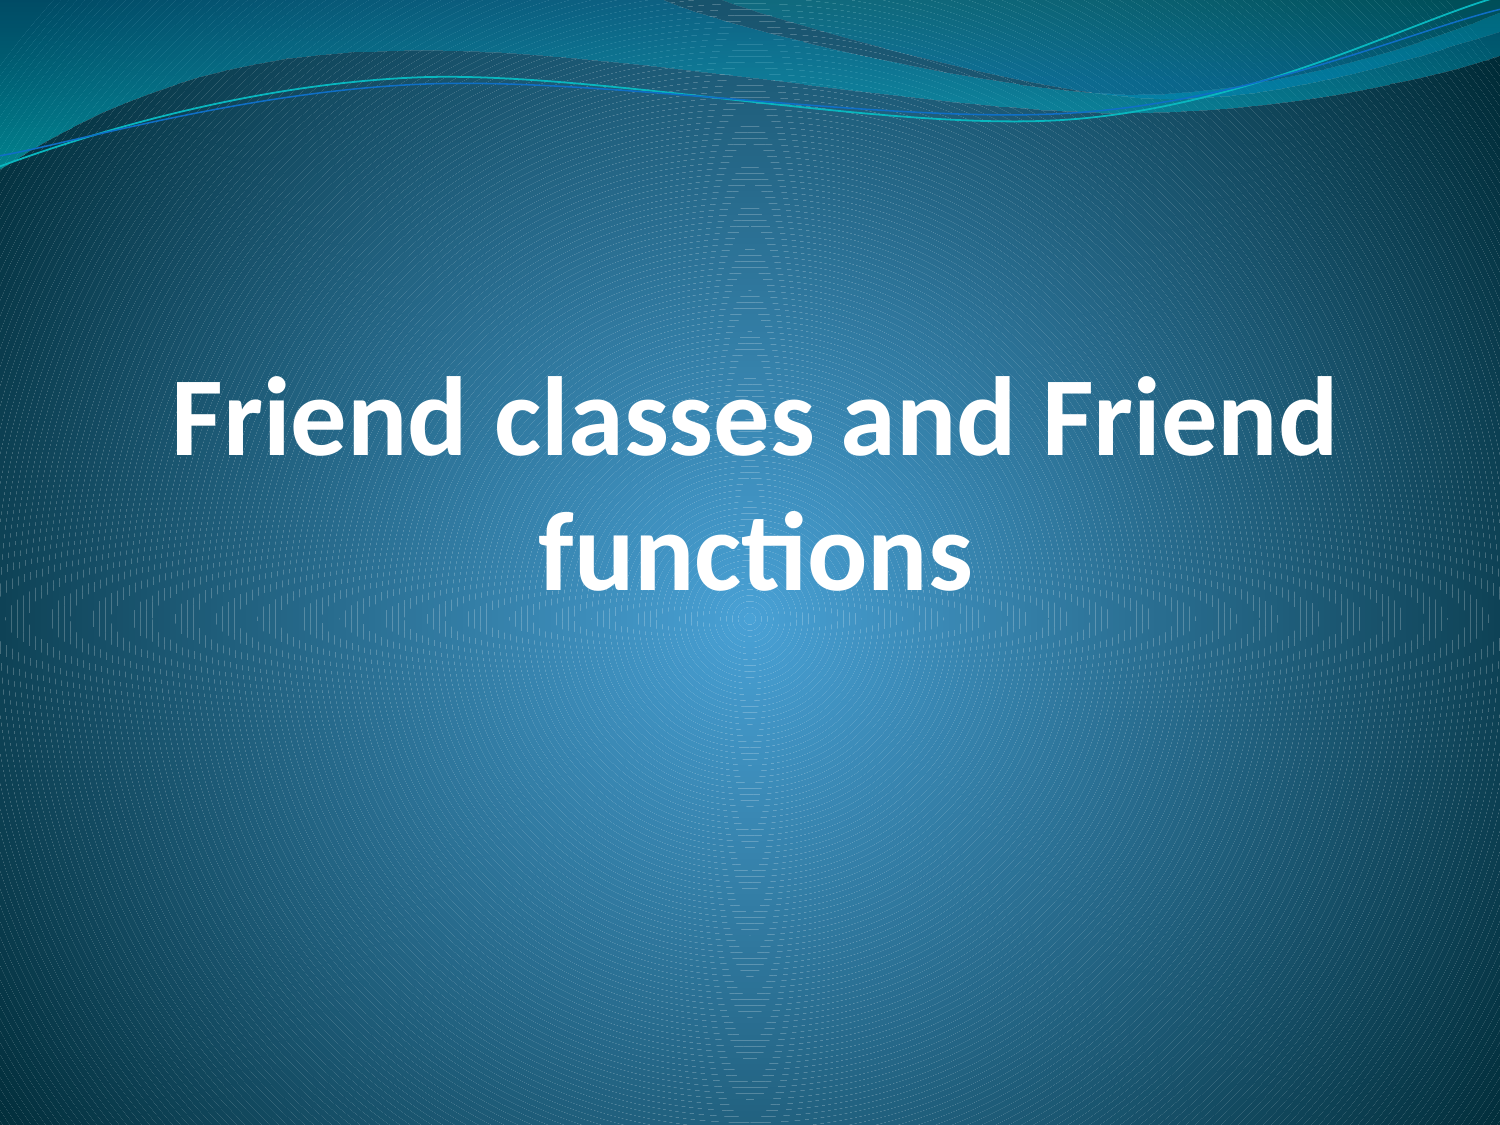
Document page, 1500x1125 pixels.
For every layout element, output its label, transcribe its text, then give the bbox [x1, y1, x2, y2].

title Friend classes and Friend functions [118, 387, 1394, 613]
